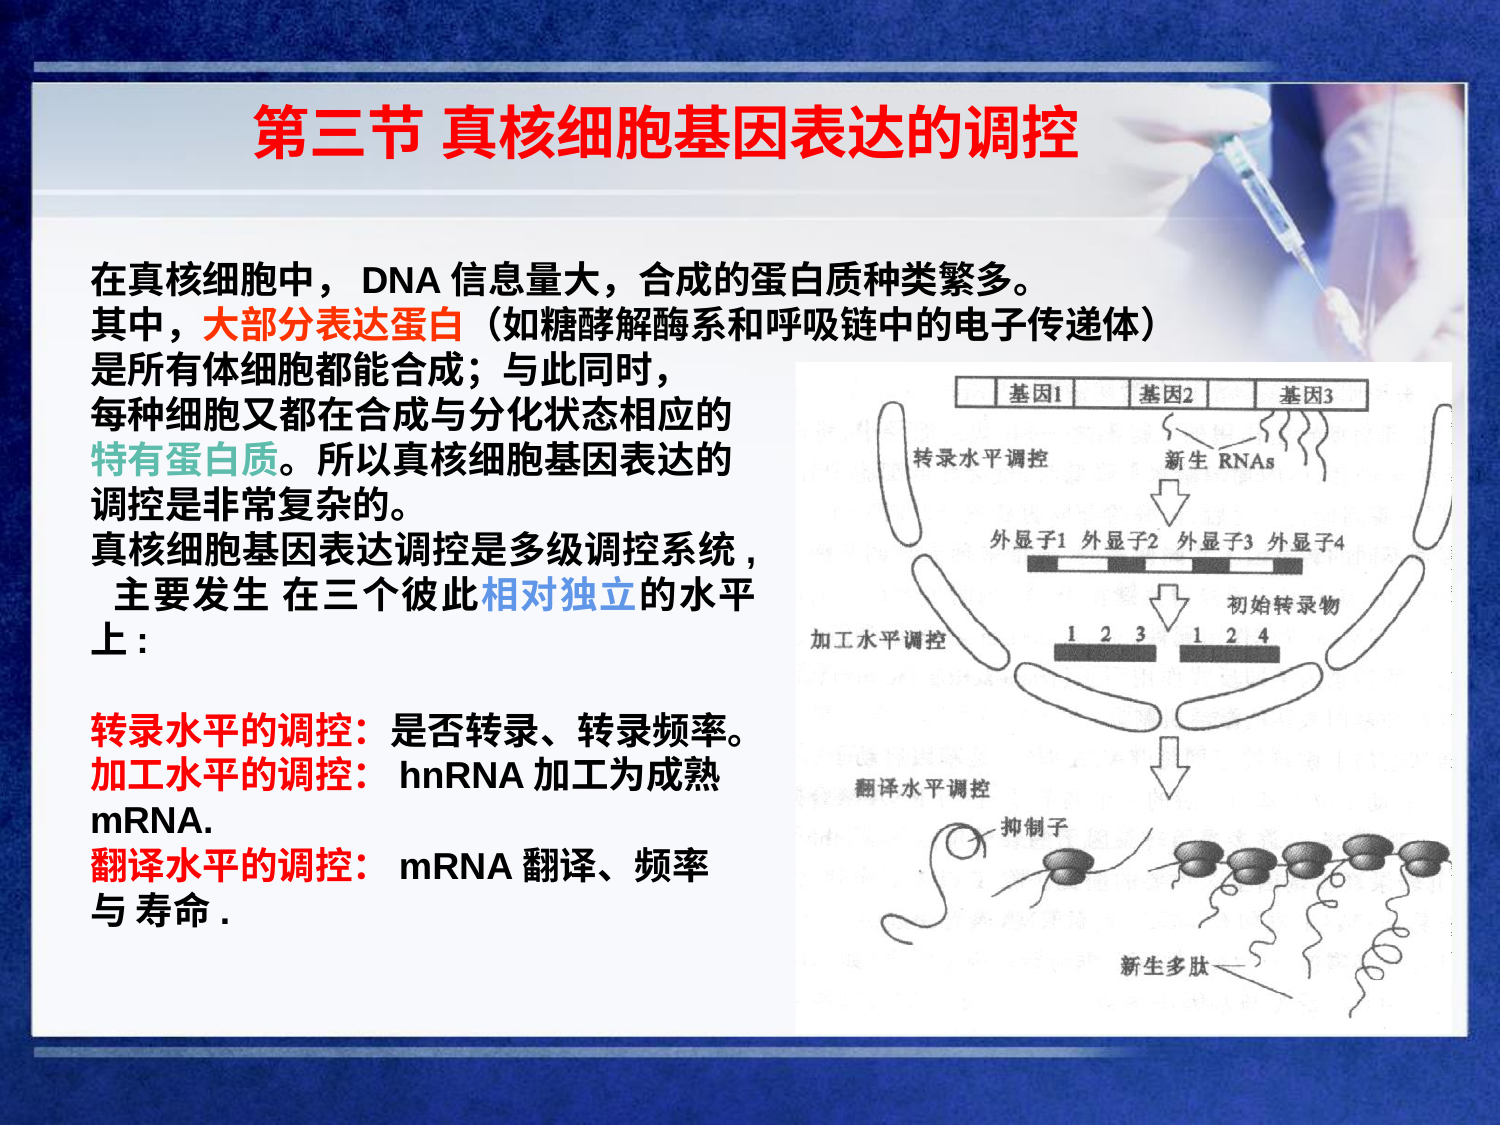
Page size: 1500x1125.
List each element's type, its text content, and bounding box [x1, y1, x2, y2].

text_box [795, 362, 1452, 1034]
text_box 在真核细胞中，DNA信息量大，合成的蛋白质种类繁多。 其中，大部分表达蛋白（如糖酵解酶系和呼吸链中的电子传递体） 是所有体细胞都能合成；与此同时， 每种细胞又都在合成与分化状态相应的 特有蛋白质。所以真核细胞基因表达的 调控是非常复杂的。 真核细胞基因表达调控是多级调控系统, 主要发生 在三个彼此相对独立的水平上: 转录水平的调控：是否转录、转录频率。 加工水平的调控：hnRNA加工为成熟 mRNA. 翻译水平的调控：mRNA翻译、频率与 寿命. [87, 254, 1187, 933]
title 第三节 真核细胞基因表达的调控 [249, 94, 1106, 254]
picture [0, 0, 1500, 1125]
